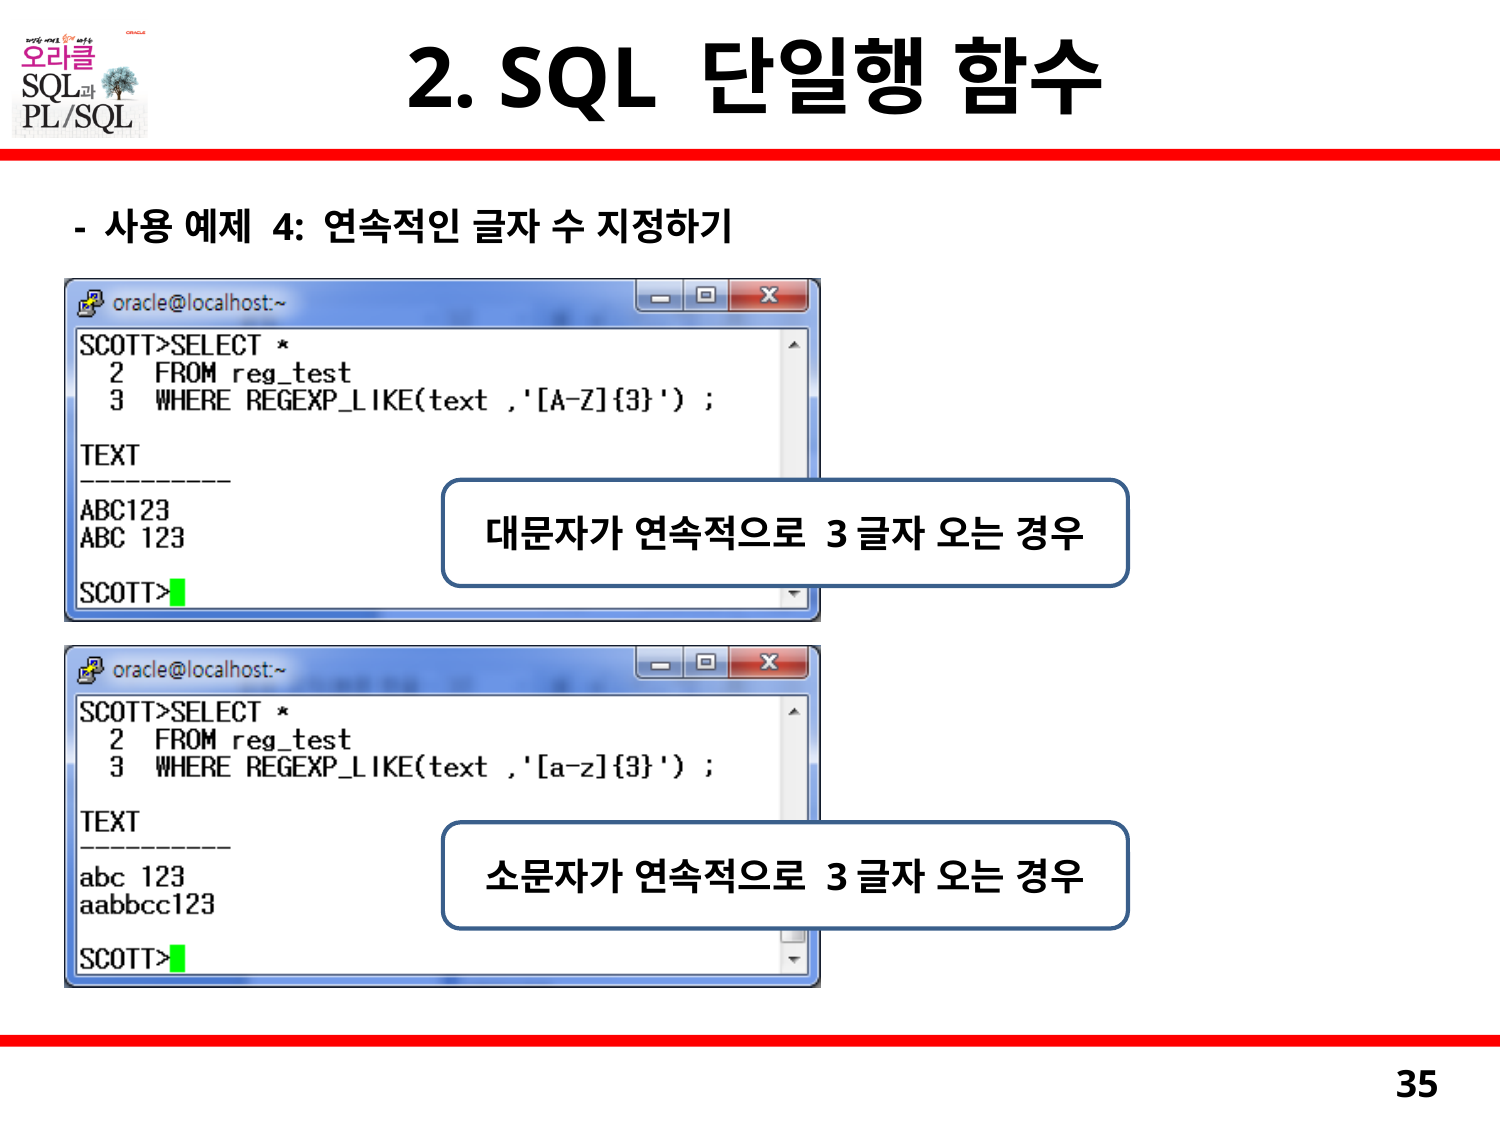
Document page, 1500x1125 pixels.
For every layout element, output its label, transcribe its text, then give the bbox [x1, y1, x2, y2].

text_box 대문자가 연속적으로 3글자 오는 경우 [826, 477, 1131, 589]
text_box - 사용 예제 4: 연속적인 글자 수 지정하기 [50, 158, 859, 293]
text_box 35 [1362, 1056, 1473, 1108]
text_box [0, 147, 1500, 163]
text_box 2. SQL 단일행 함수 [252, 0, 1260, 151]
picture [64, 278, 822, 622]
picture [64, 644, 822, 988]
text_box 소문자가 연속적으로 3글자 오는 경우 [826, 820, 1131, 931]
picture [11, 19, 148, 138]
text_box [0, 1033, 1500, 1049]
